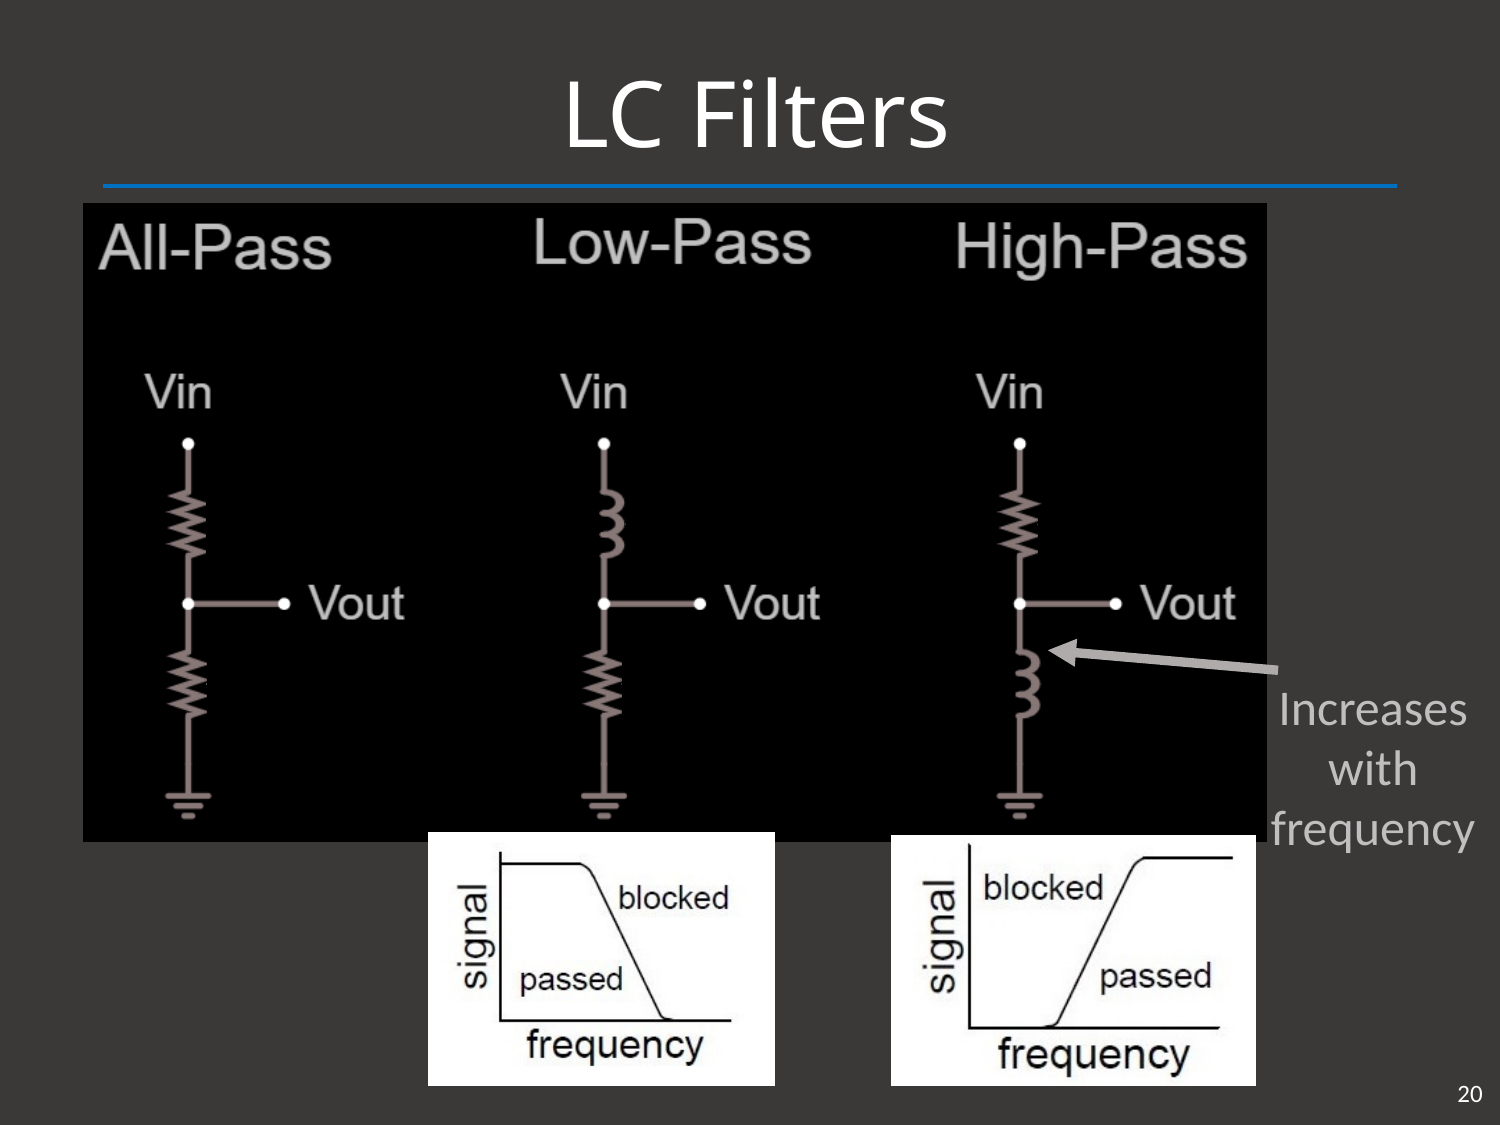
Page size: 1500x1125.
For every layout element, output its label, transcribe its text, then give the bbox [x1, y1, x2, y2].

title LC Filters [76, 36, 1437, 200]
slide_number 20 [1160, 1062, 1498, 1123]
picture [83, 202, 1267, 1086]
text_box Increases with frequency [1256, 667, 1494, 863]
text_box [1047, 650, 1279, 671]
